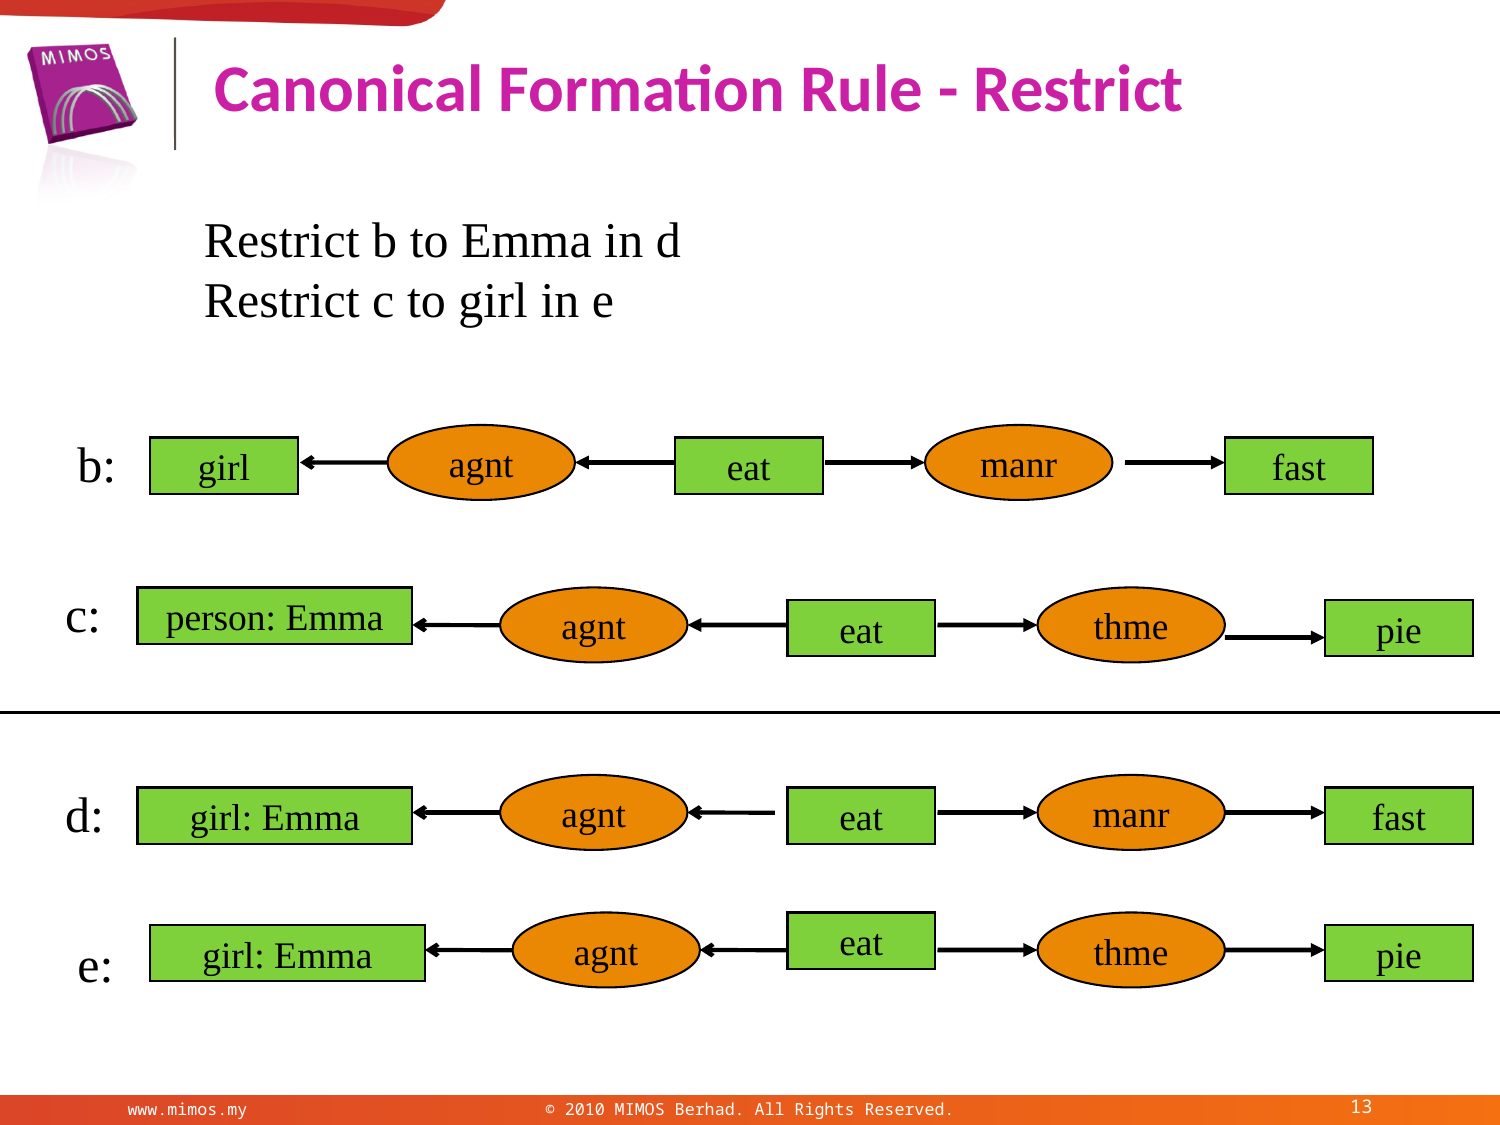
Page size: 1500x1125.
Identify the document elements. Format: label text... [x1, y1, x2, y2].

text_box [1124, 456, 1225, 469]
text_box c: [50, 574, 117, 650]
slide_number 13 [1074, 1087, 1388, 1125]
text_box girl: Emma [150, 924, 425, 982]
text_box manr [925, 424, 1113, 500]
text_box Restrict b to Emma in d Restrict c to girl in e [189, 199, 697, 335]
text_box b: [62, 424, 132, 500]
text_box fast [1325, 787, 1473, 844]
text_box fast [1224, 437, 1373, 494]
text_box agnt [500, 774, 688, 850]
title Canonical Formation Rule - Restrict [200, 37, 1450, 163]
text_box pie [1325, 924, 1473, 982]
text_box agnt [387, 424, 575, 500]
text_box eat [787, 600, 936, 657]
text_box [824, 456, 925, 469]
text_box person: Emma [137, 587, 413, 644]
text_box manr [1037, 774, 1225, 850]
text_box girl: Emma [137, 787, 413, 844]
text_box [1224, 806, 1325, 819]
text_box girl [150, 437, 298, 494]
text_box [937, 618, 1038, 632]
text_box [687, 618, 787, 632]
picture [0, 0, 450, 250]
text_box [1224, 631, 1325, 644]
slide_number www.mimos.my [112, 1091, 426, 1125]
text_box agnt [512, 912, 700, 988]
text_box eat [675, 437, 823, 494]
text_box [1224, 943, 1325, 957]
text_box agnt [500, 587, 688, 663]
text_box d: [50, 774, 119, 850]
text_box eat [787, 912, 936, 969]
text_box thme [1037, 912, 1225, 988]
text_box pie [1325, 600, 1473, 657]
text_box [937, 943, 1038, 957]
text_box [937, 806, 1038, 819]
footer © 2010 MIMOS Berhad. All Rights Reserved. [512, 1091, 988, 1125]
text_box eat [787, 787, 936, 844]
text_box [574, 456, 675, 469]
text_box thme [1037, 587, 1225, 663]
text_box e: [62, 924, 129, 1000]
